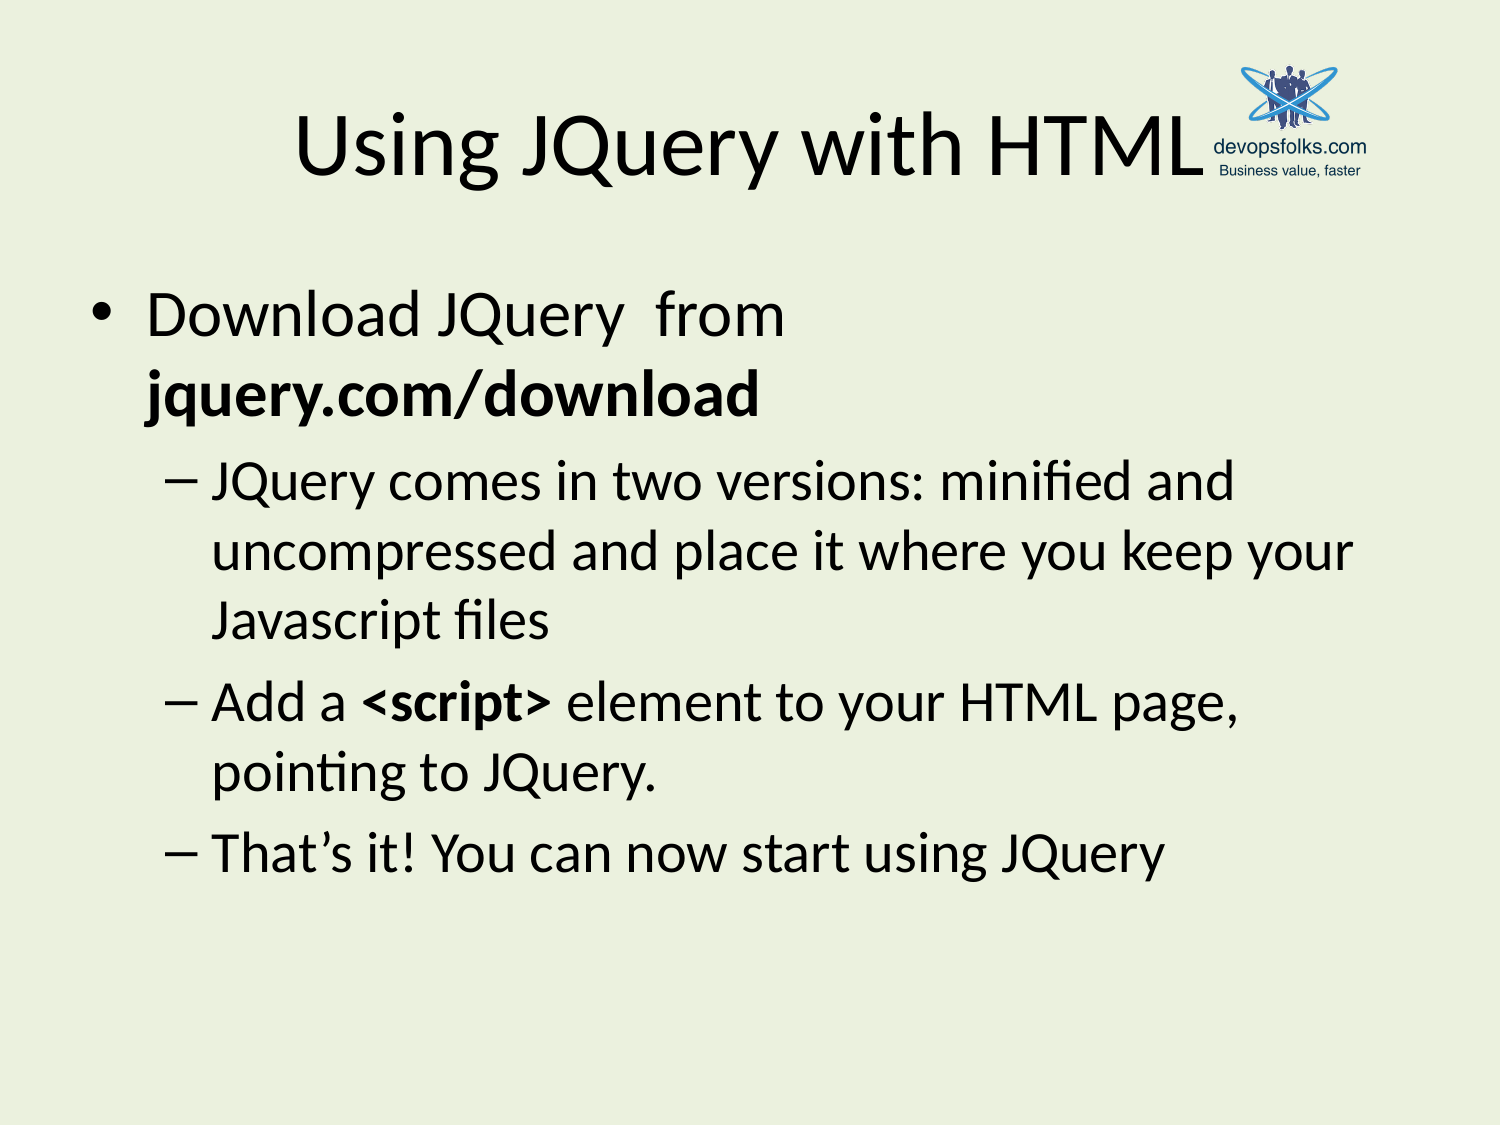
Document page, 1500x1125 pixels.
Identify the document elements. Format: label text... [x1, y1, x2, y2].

list Download JQuery from jquery.com/download JQuery comes in two versions: minified and uncompressed and place it where you keep your Javascript files Add a <script> element to your HTML page, pointing to JQuery. That’s it! You can now start using JQuery [75, 262, 1425, 1005]
title Using JQuery with HTML [75, 45, 1425, 233]
picture [1189, 61, 1388, 181]
